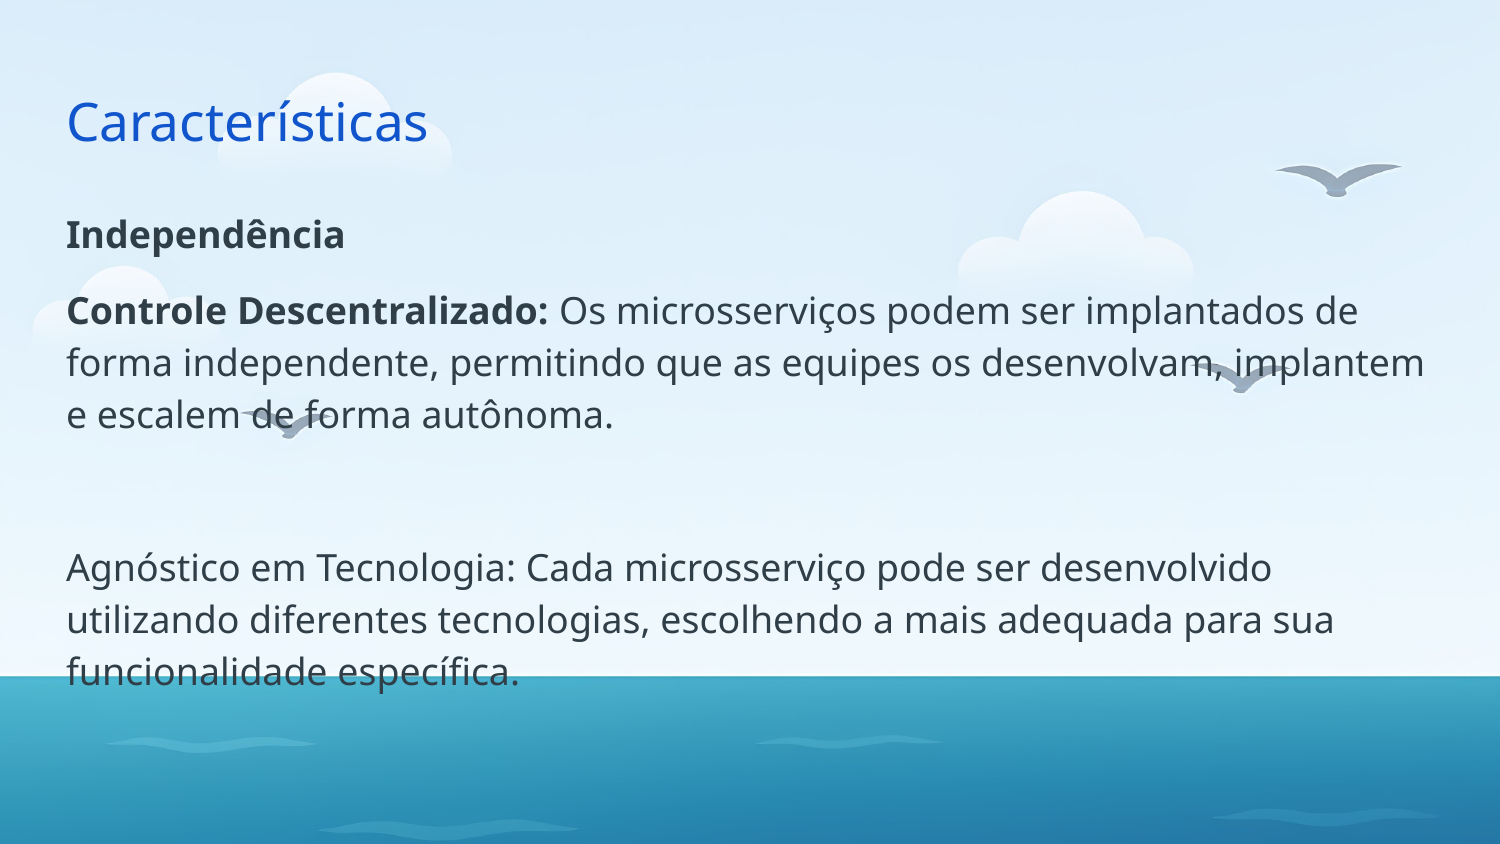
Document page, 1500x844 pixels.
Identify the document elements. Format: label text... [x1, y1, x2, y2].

list Independência Controle Descentralizado: Os microsserviços podem ser implantados de forma independente, permitindo que as equipes os desenvolvam, implantem e escalem de forma autônoma. Agnóstico em Tecnologia: Cada microsserviço pode ser desenvolvido utilizando diferentes tecnologias, escolhendo a mais adequada para sua funcionalidade específica. [51, 189, 1449, 750]
title Características [51, 72, 1449, 167]
picture [0, 0, 1500, 844]
